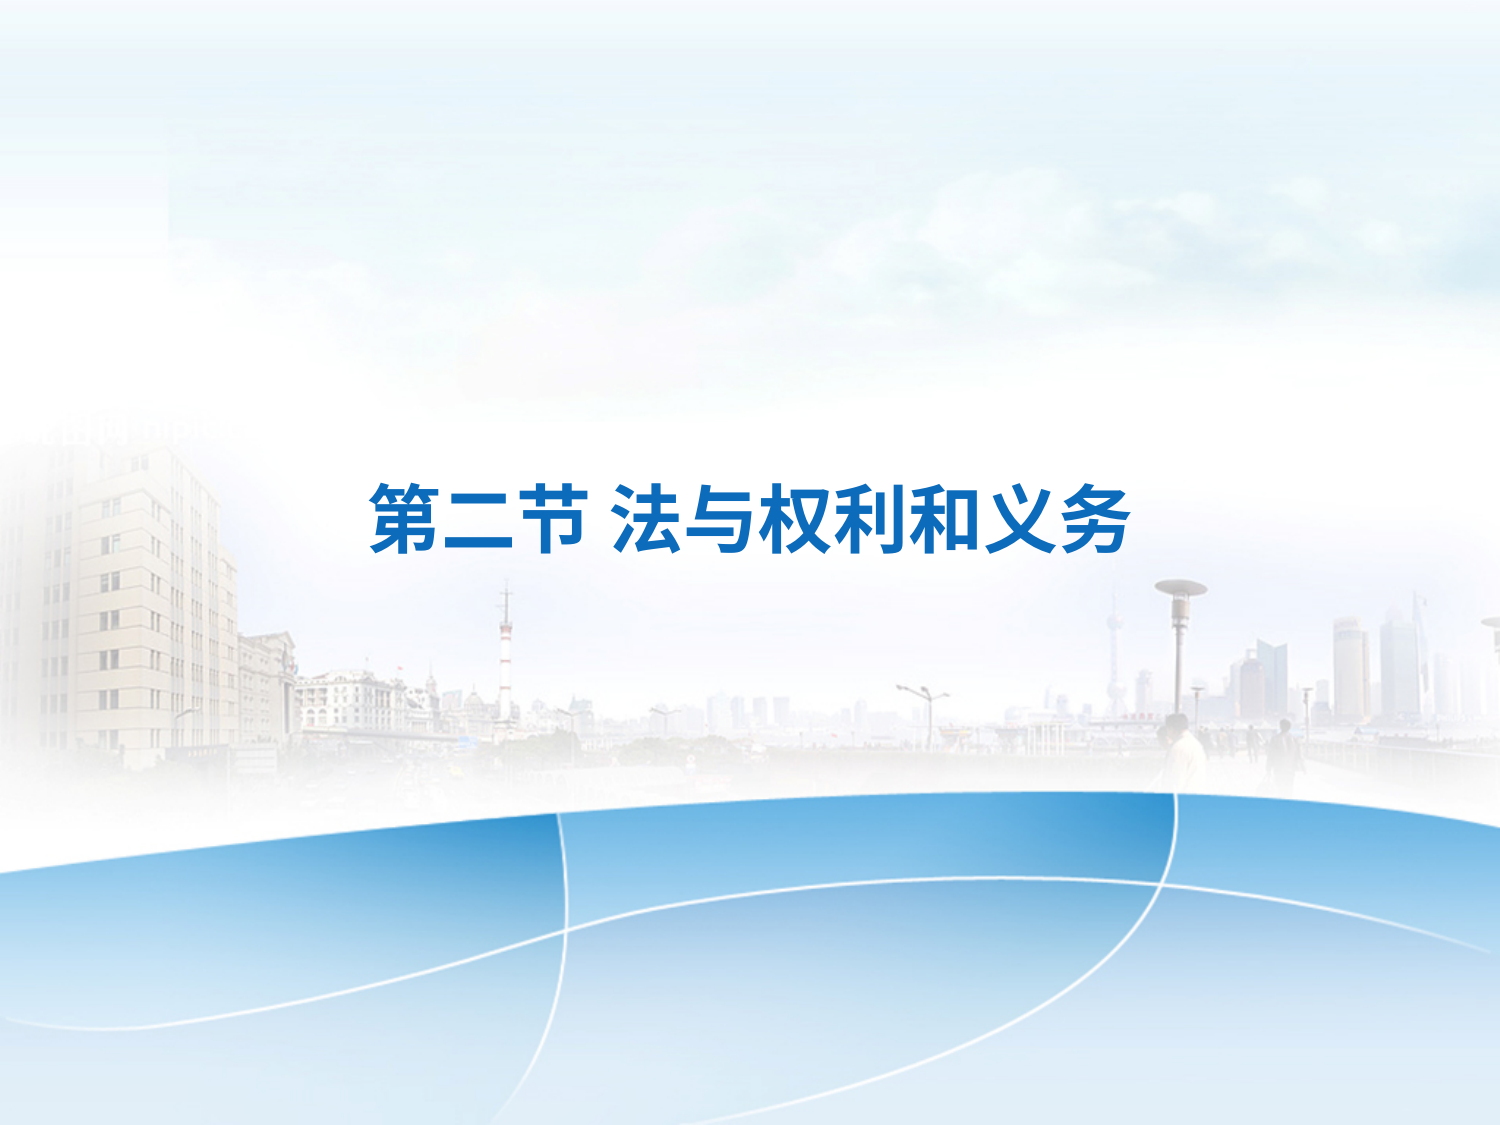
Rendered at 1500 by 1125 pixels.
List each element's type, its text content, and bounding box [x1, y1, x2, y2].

picture [0, 0, 1500, 1125]
title 第二节 法与权利和义务 [112, 397, 1388, 639]
